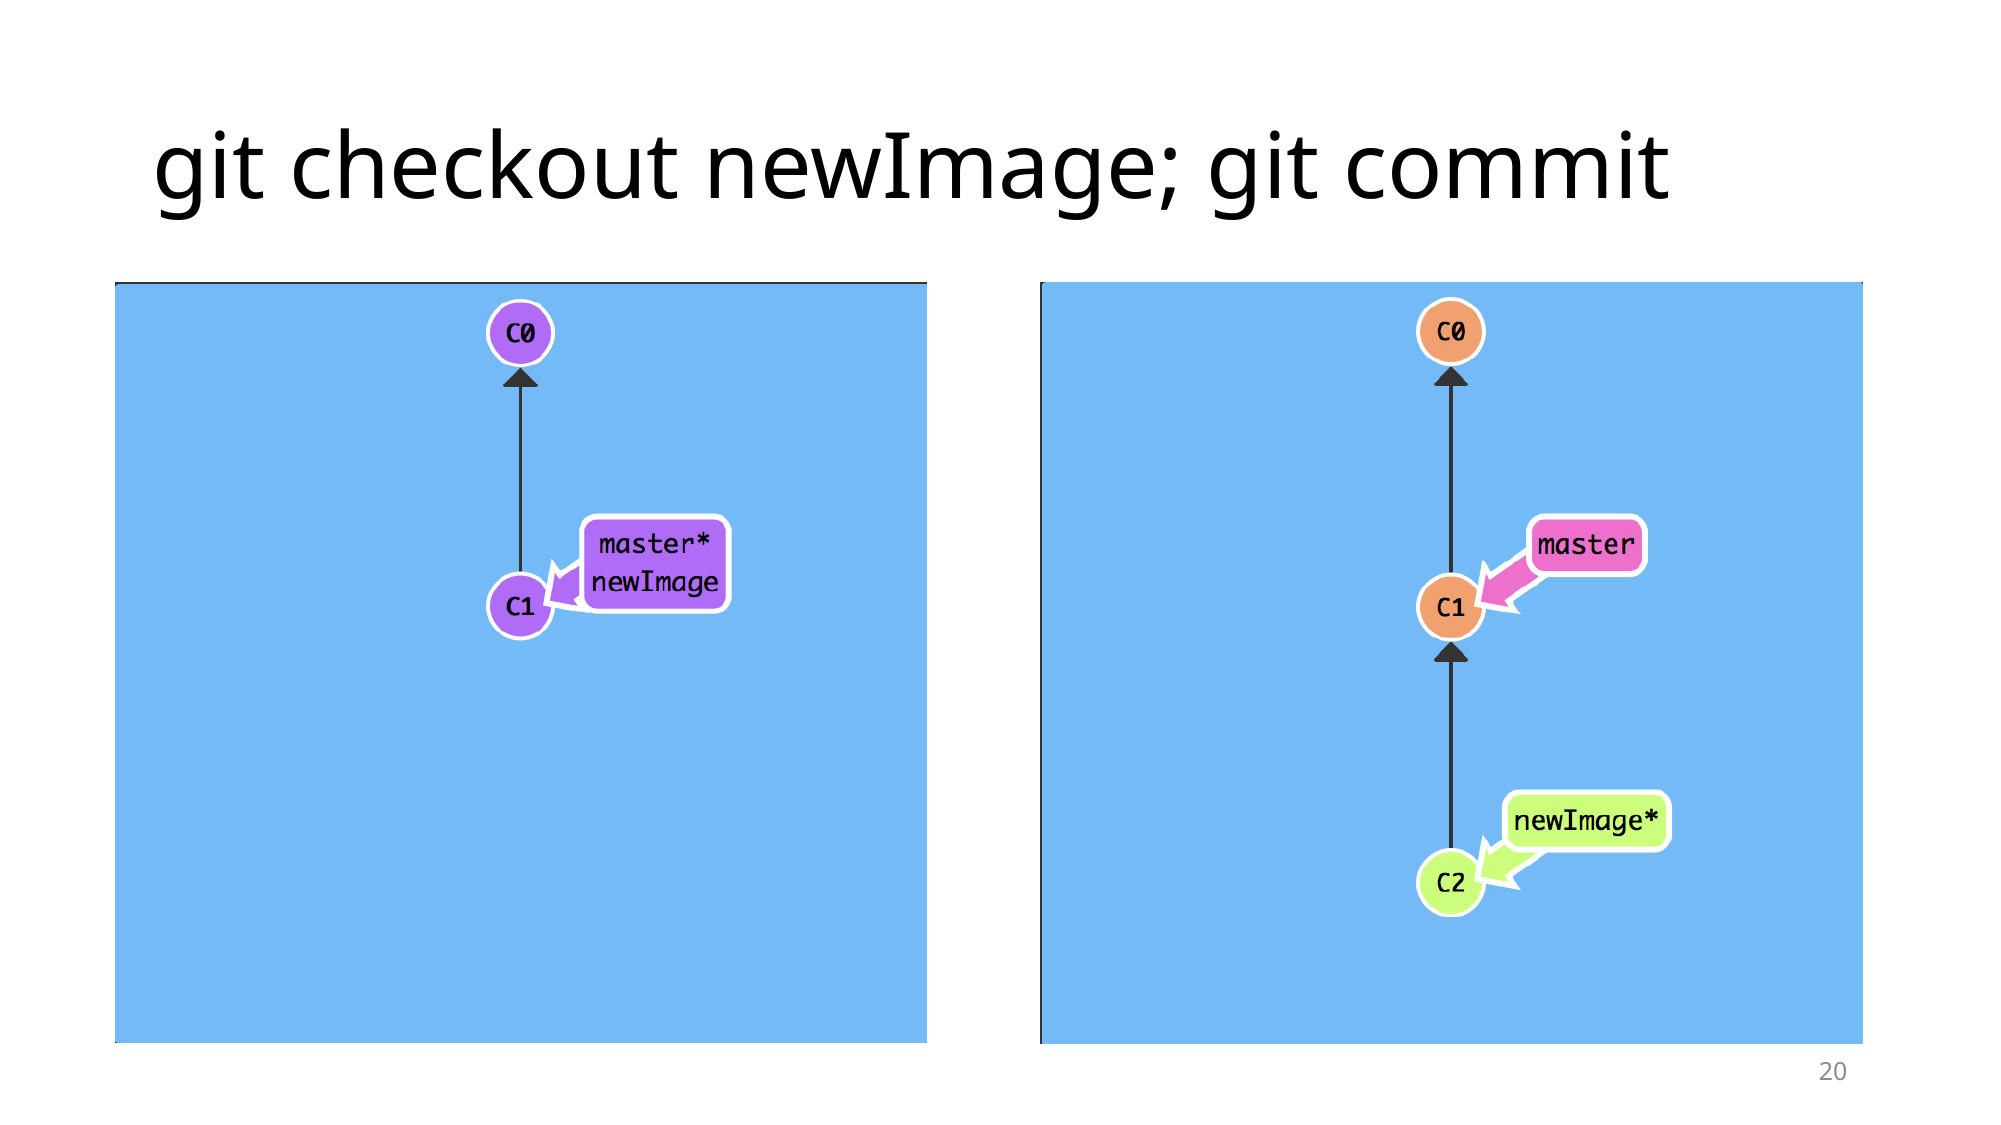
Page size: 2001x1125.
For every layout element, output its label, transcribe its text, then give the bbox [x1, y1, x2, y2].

slide_number 20 [1412, 1044, 1863, 1103]
picture [1040, 282, 1863, 1044]
title git checkout newImage; git commit [137, 59, 1863, 278]
picture [115, 282, 927, 1043]
